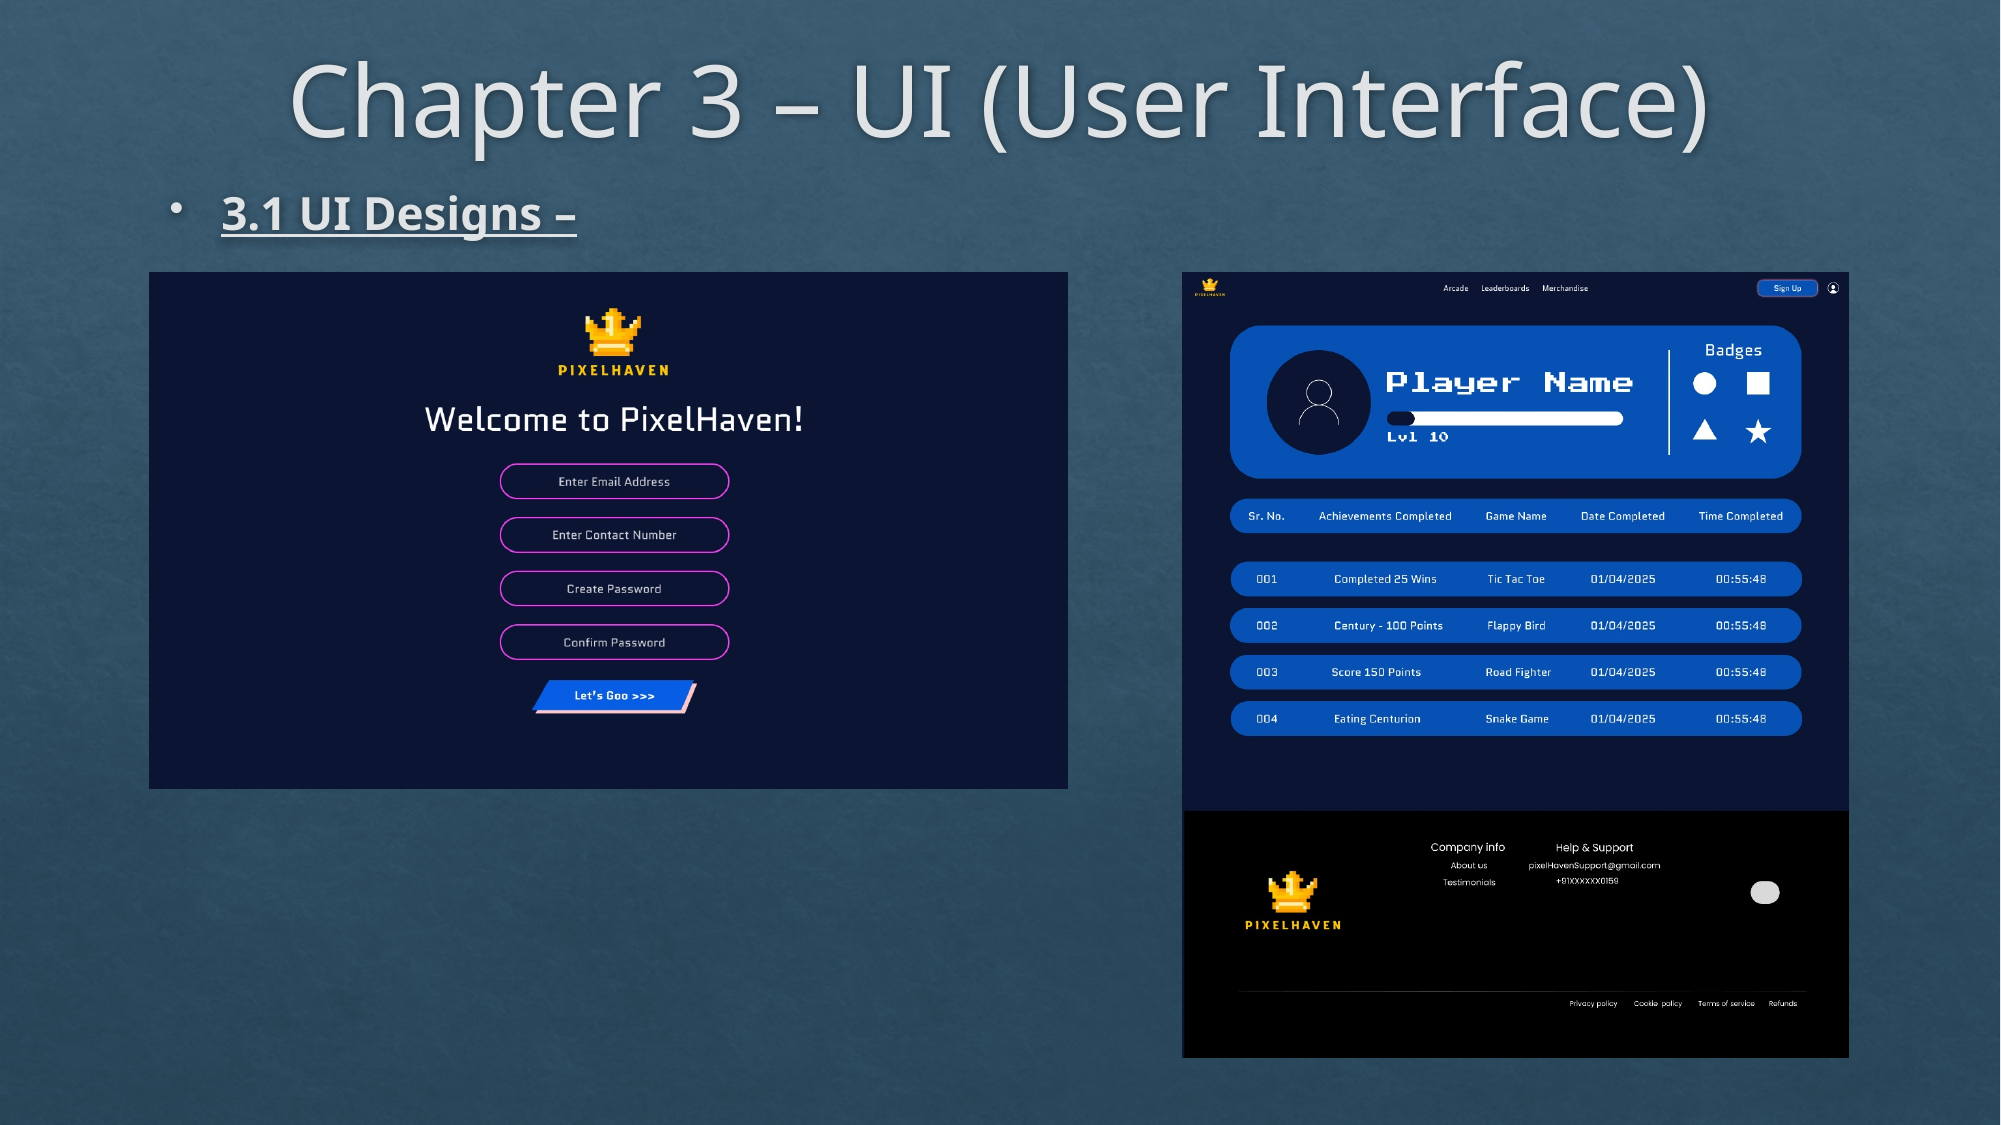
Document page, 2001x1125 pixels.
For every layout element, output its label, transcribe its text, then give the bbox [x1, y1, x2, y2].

title Chapter 3 – UI (User Interface) [149, 18, 1849, 173]
picture [149, 272, 1068, 789]
picture [1181, 272, 1849, 1058]
list 3.1 UI Designs – [149, 177, 1849, 982]
